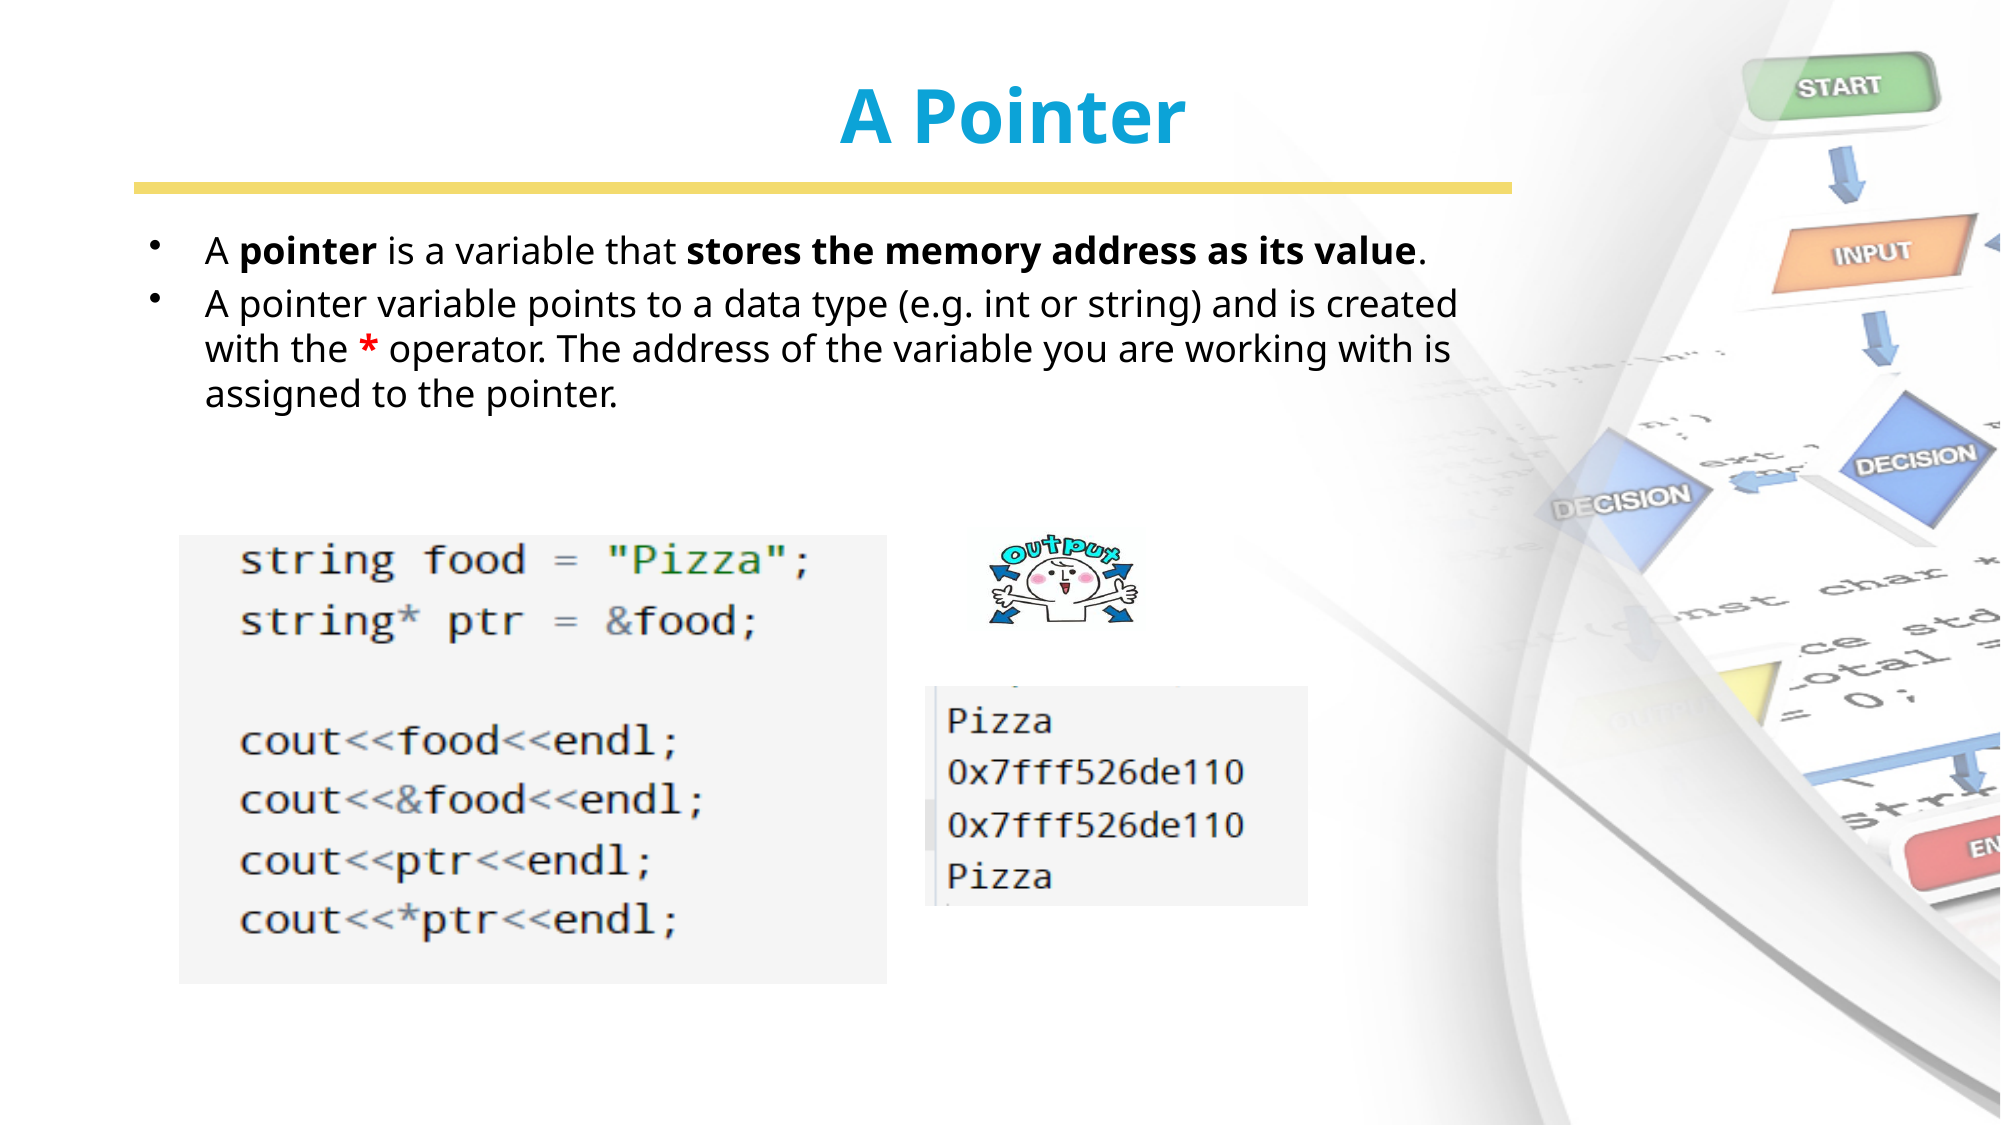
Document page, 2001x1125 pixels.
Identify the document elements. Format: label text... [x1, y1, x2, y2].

list A pointer is a variable that stores the memory address as its value. A pointer variable points to a data type (e.g. int or string) and is created with the * operator. The address of the variable you are working with is assigned to the pointer. [133, 219, 1500, 1071]
picture [0, 0, 2001, 1125]
title A Pointer [133, 42, 1914, 186]
